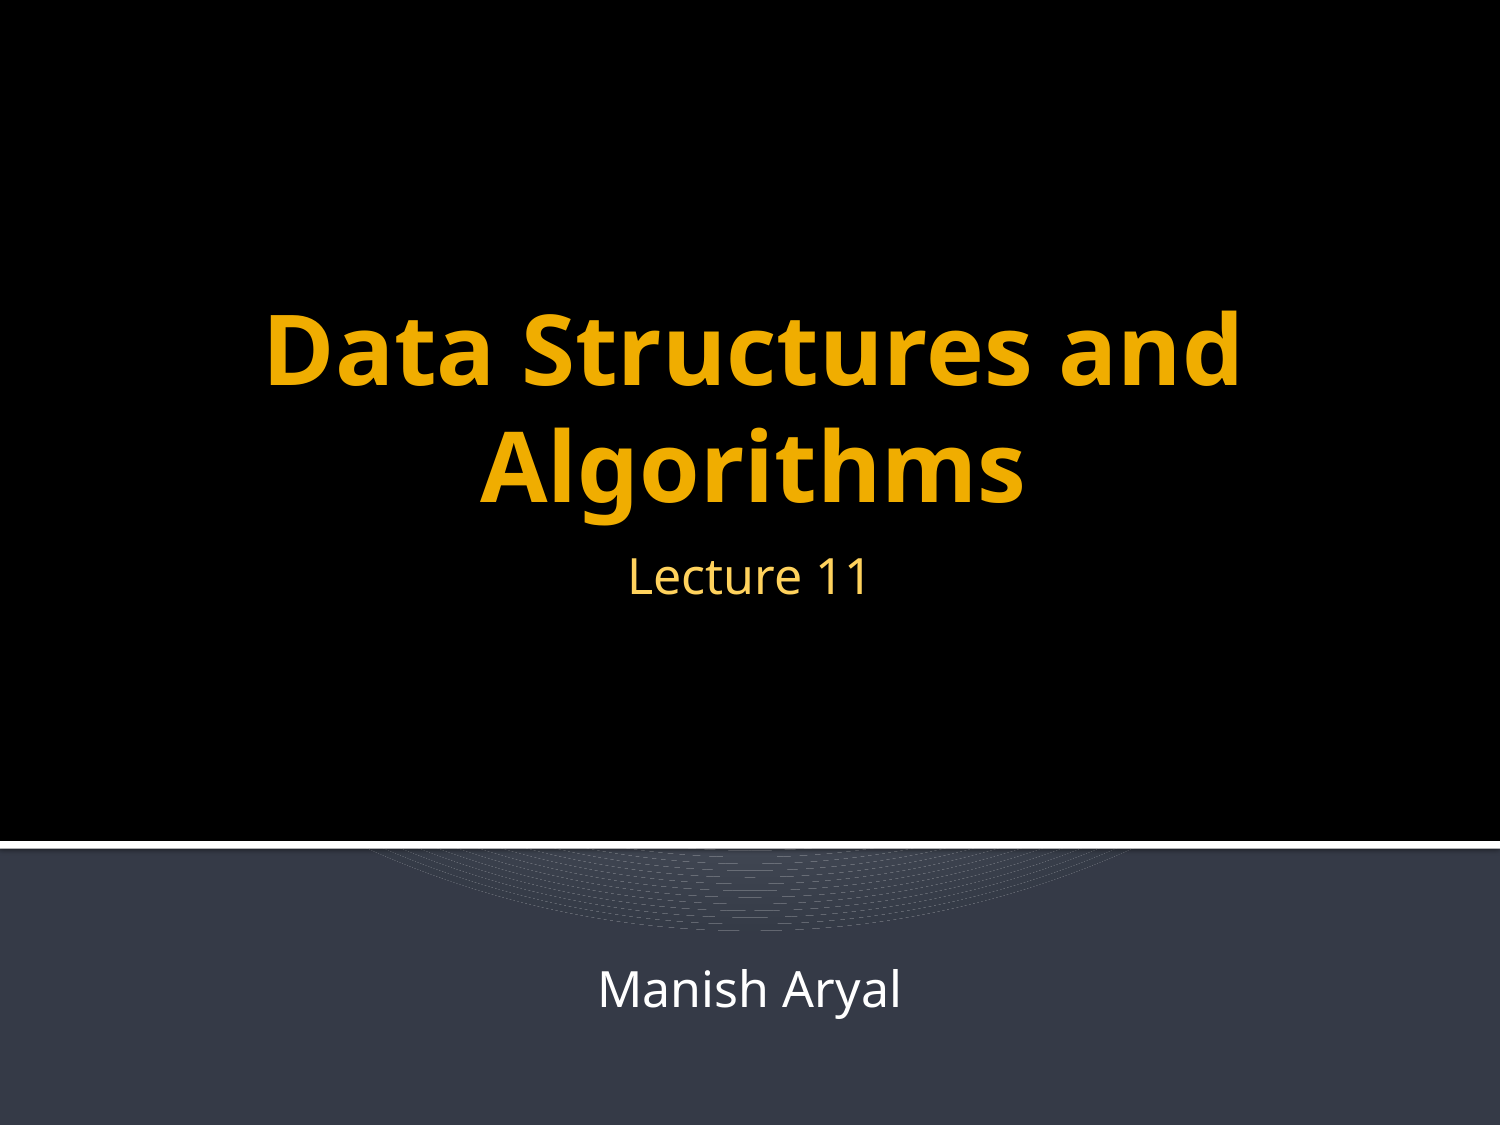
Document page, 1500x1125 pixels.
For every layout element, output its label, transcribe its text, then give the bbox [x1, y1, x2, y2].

text_box Manish Aryal [0, 949, 1500, 1025]
title Data Structures and Algorithms [0, 287, 1500, 440]
text_box Lecture 11 [0, 537, 1500, 613]
